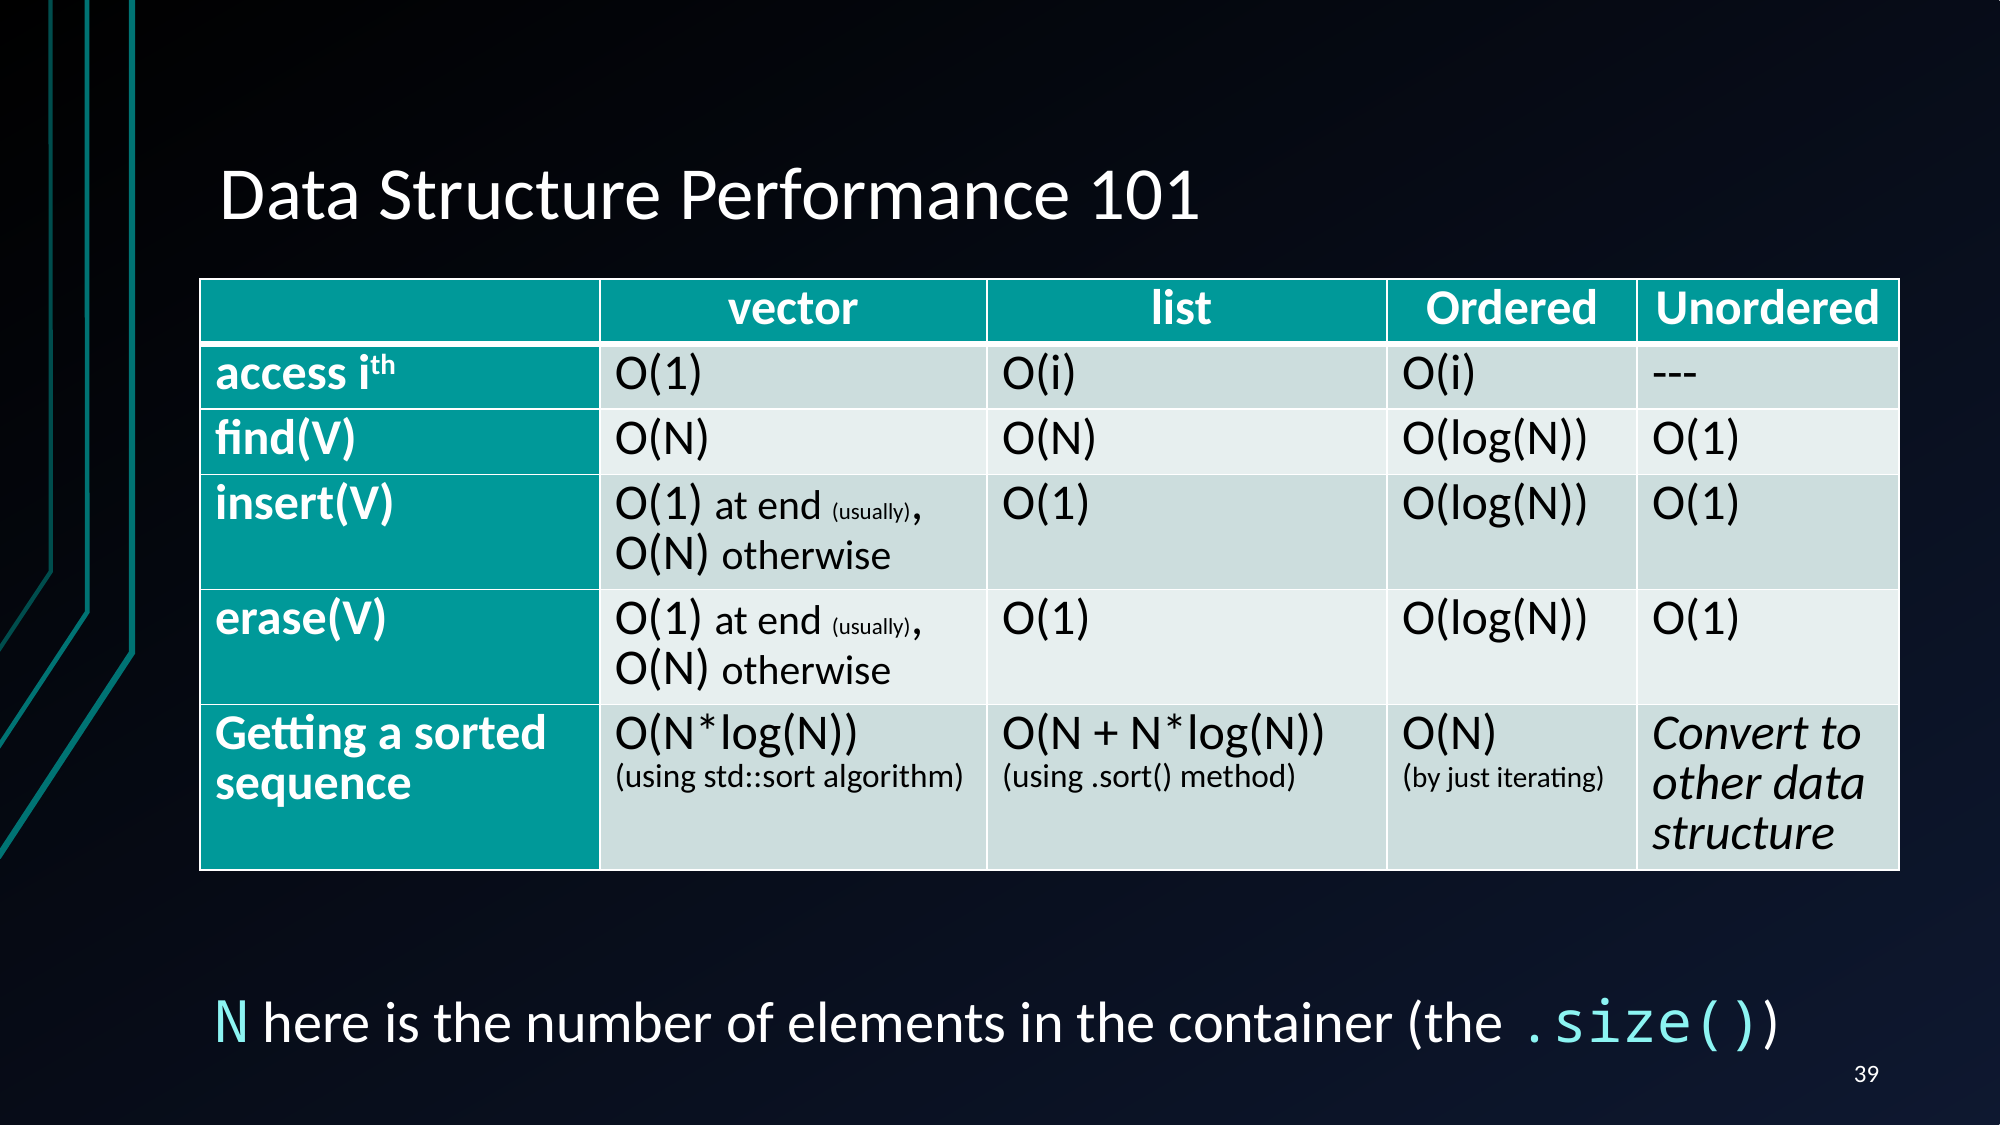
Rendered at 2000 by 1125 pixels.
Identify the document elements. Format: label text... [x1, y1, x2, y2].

table_cell Getting a sorted sequence [201, 705, 599, 869]
table_cell O(log(N)) [1388, 590, 1636, 704]
table_cell O(1) [601, 347, 986, 408]
title Data Structure Performance 101 [199, 45, 1900, 246]
table_cell find(V) [201, 410, 599, 474]
table_cell O(i) [988, 347, 1386, 408]
table_cell O(N + N*log(N)) (using .sort() method) [988, 705, 1386, 869]
table_cell O(log(N)) [1388, 410, 1636, 474]
table_cell O(1) at end (usually), O(N) otherwise [601, 475, 986, 589]
table_header vector [601, 280, 986, 341]
table_cell access ith [201, 347, 599, 408]
table_cell O(1) [1638, 475, 1898, 589]
table_cell O(log(N)) [1388, 475, 1636, 589]
table_cell O(1) [988, 590, 1386, 704]
table_cell O(1) [1638, 410, 1898, 474]
table_cell O(N) (by just iterating) [1388, 705, 1636, 869]
table_cell O(1) [1638, 590, 1898, 704]
table_cell --- [1638, 347, 1898, 408]
table_cell O(1) [988, 475, 1386, 589]
table_cell erase(V) [201, 590, 599, 704]
table_cell insert(V) [201, 475, 599, 589]
table_cell O(i) [1388, 347, 1636, 408]
slide_number 39 [1732, 1062, 1900, 1103]
text_box N here is the number of elements in the container (the .size()) [199, 976, 1900, 1062]
table_cell O(N) [601, 410, 986, 474]
table_cell O(N) [988, 410, 1386, 474]
table_cell O(1) at end (usually), O(N) otherwise [601, 590, 986, 704]
table_cell O(N*log(N)) (using std::sort algorithm) [601, 705, 986, 869]
table_cell Convert to other data structure [1638, 705, 1898, 869]
table_header Unordered [1638, 280, 1898, 341]
table_header list [988, 280, 1386, 341]
table_header [201, 280, 599, 341]
table_header Ordered [1388, 280, 1636, 341]
